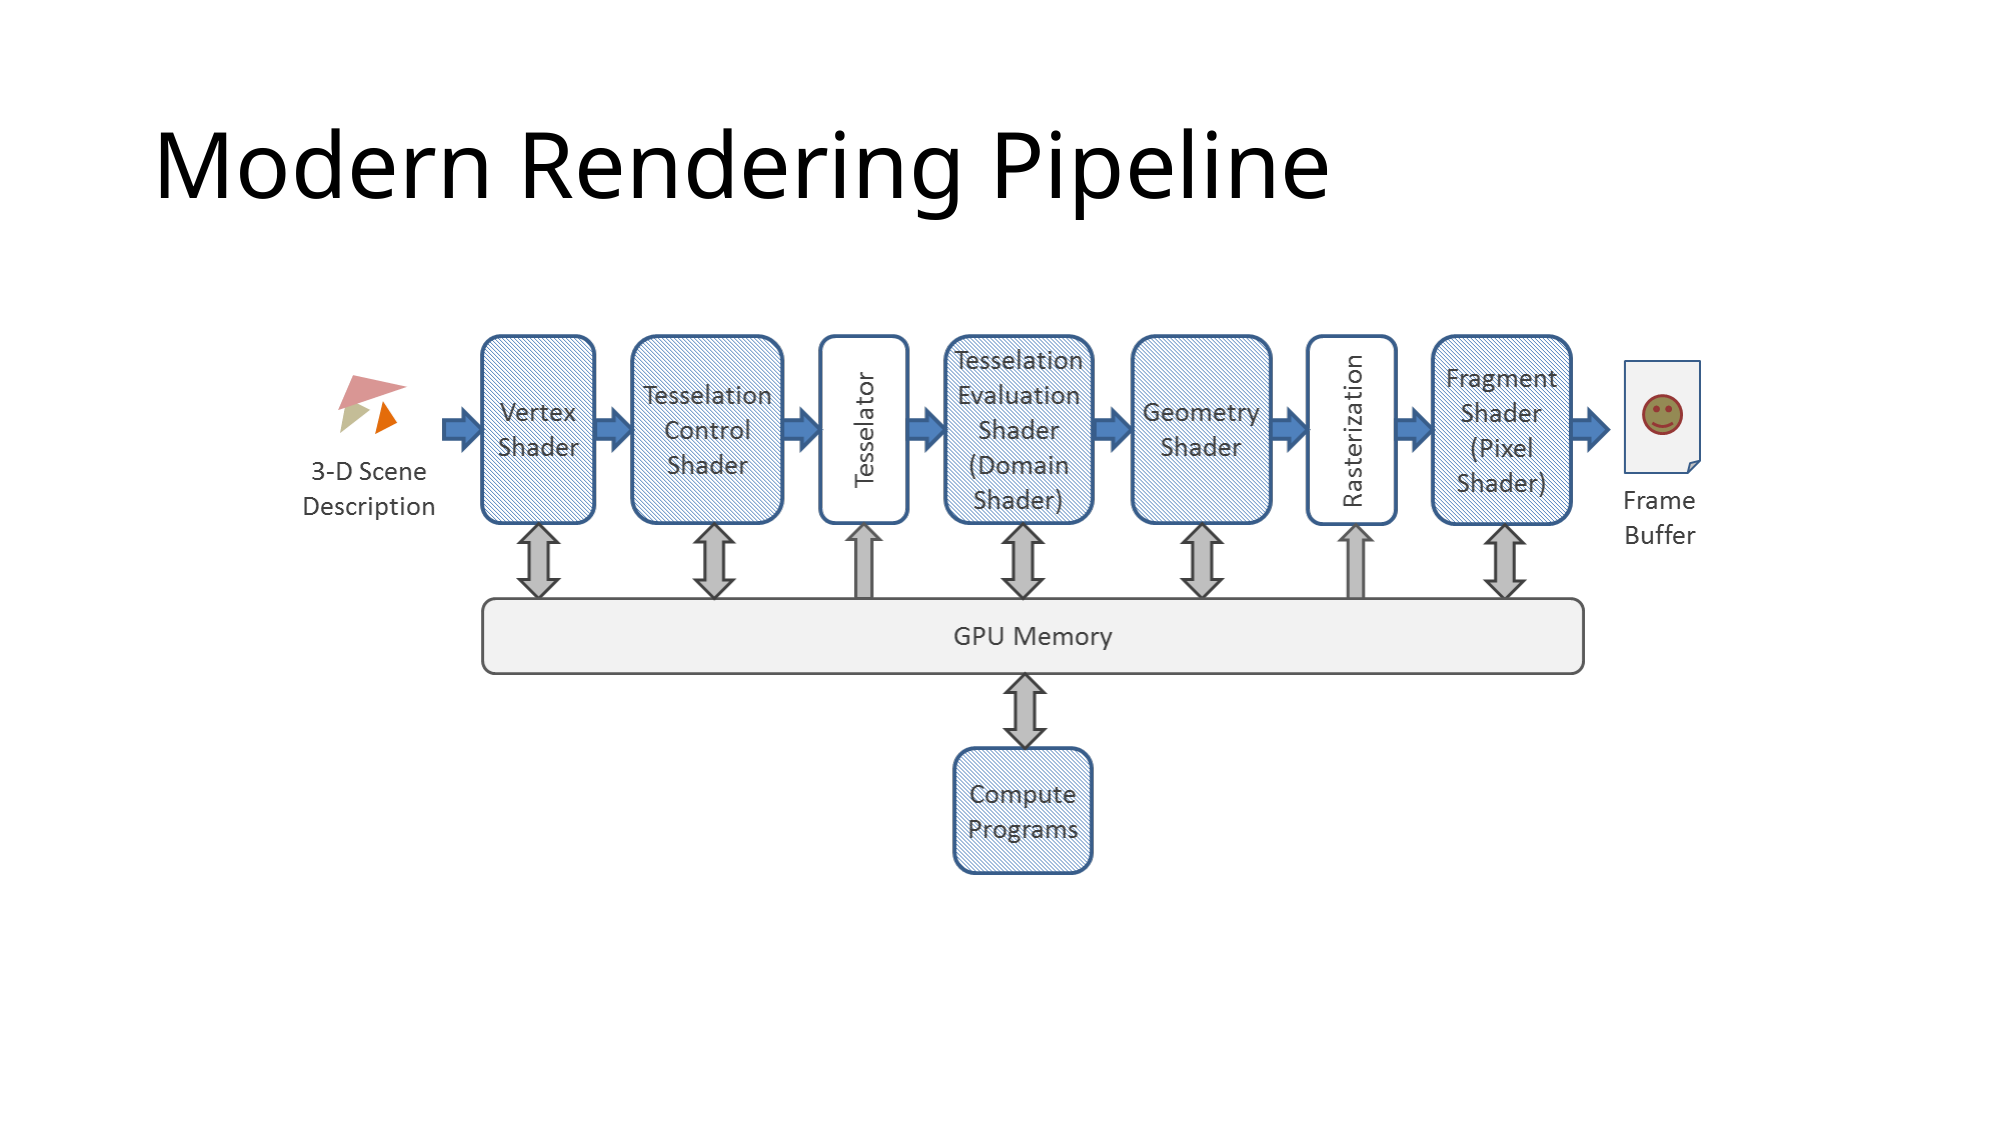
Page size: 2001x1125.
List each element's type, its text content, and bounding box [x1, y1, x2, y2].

title Modern Rendering Pipeline [137, 59, 1863, 278]
picture [285, 333, 1715, 875]
